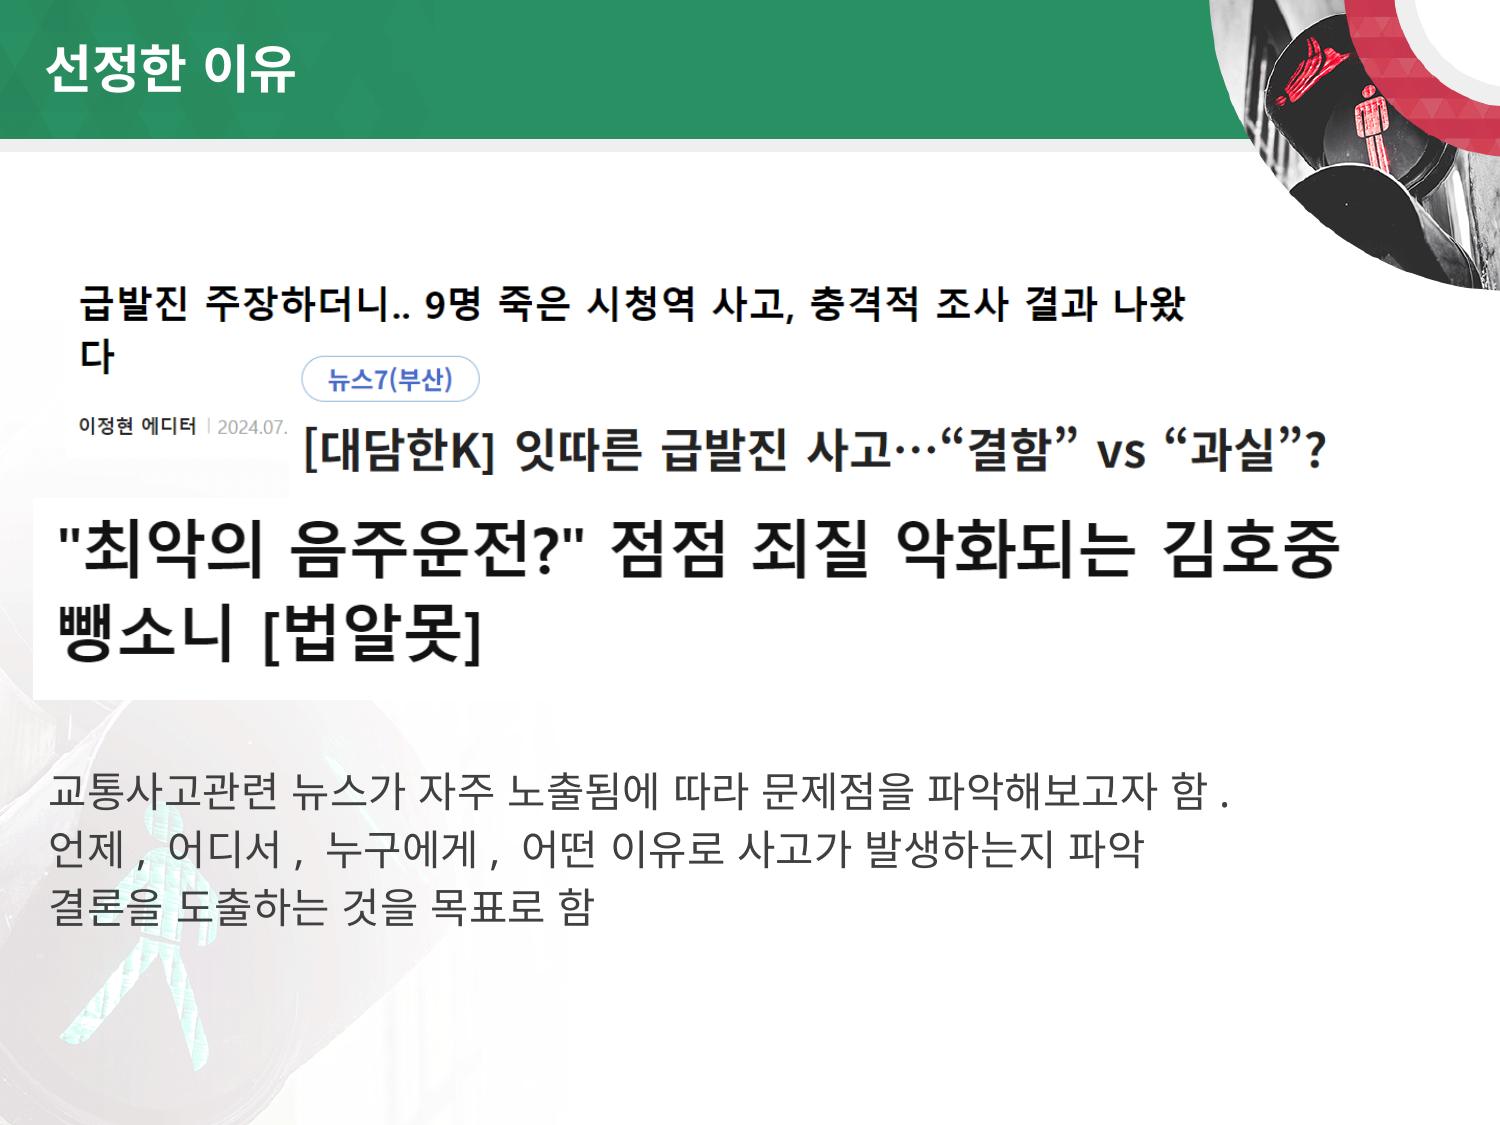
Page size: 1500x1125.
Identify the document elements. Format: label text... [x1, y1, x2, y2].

list 교통사고관련 뉴스가 자주 노출됨에 따라 문제점을 파악해보고자 함. 언제, 어디서, 누구에게, 어떤 이유로 사고가 발생하는지 파악 결론을 도출하는 것을 목표로 함 [33, 757, 1388, 976]
picture [0, 0, 1500, 1125]
title 선정한 이유 [29, 2, 1462, 134]
